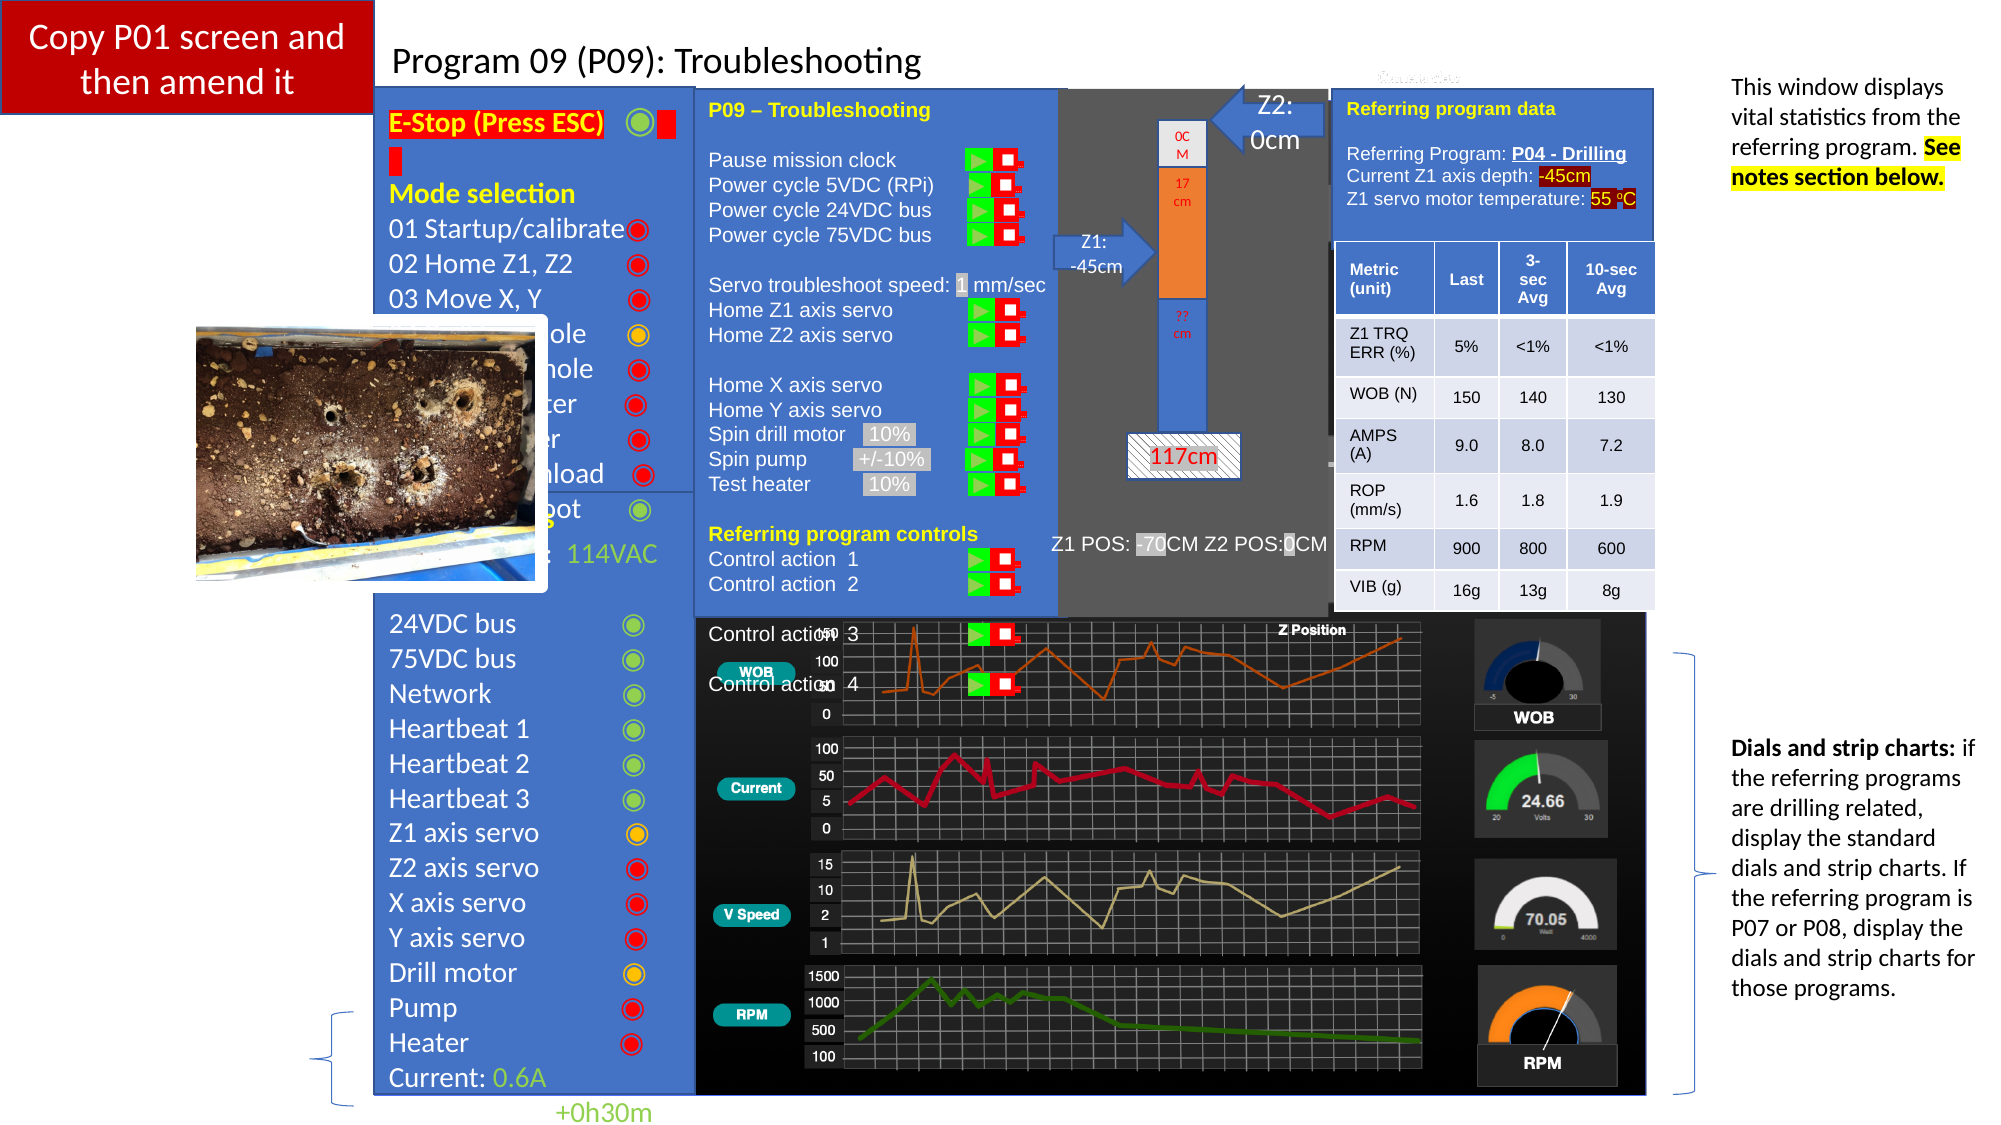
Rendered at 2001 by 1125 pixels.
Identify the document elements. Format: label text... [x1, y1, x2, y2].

text_box [1672, 652, 1716, 1095]
table_header 10-sec Avg [1647, 242, 1655, 314]
text_box [309, 1011, 354, 1107]
picture [196, 63, 1647, 1097]
table_cell 600 [1647, 529, 1655, 569]
table_cell <1% [1647, 319, 1655, 376]
text_box Program 09 (P09): Troubleshooting [377, 28, 938, 63]
text_box Dials and strip charts: if the referring programs are drilling related, display the standard dials and strip charts. If the referring program is P07 or P08, display the dials and strip charts for those programs. [1716, 724, 2000, 1009]
table_cell 7.2 [1647, 419, 1655, 473]
text_box Copy P01 screen and then amend it [0, 0, 375, 115]
table_cell 130 [1647, 378, 1655, 418]
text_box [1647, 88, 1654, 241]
table_cell 1.9 [1647, 474, 1655, 528]
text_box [1053, 86, 1325, 480]
text_box This window displays vital statistics from the referring program. See notes section below. [1716, 63, 1995, 243]
table_cell 8g [1647, 571, 1655, 610]
